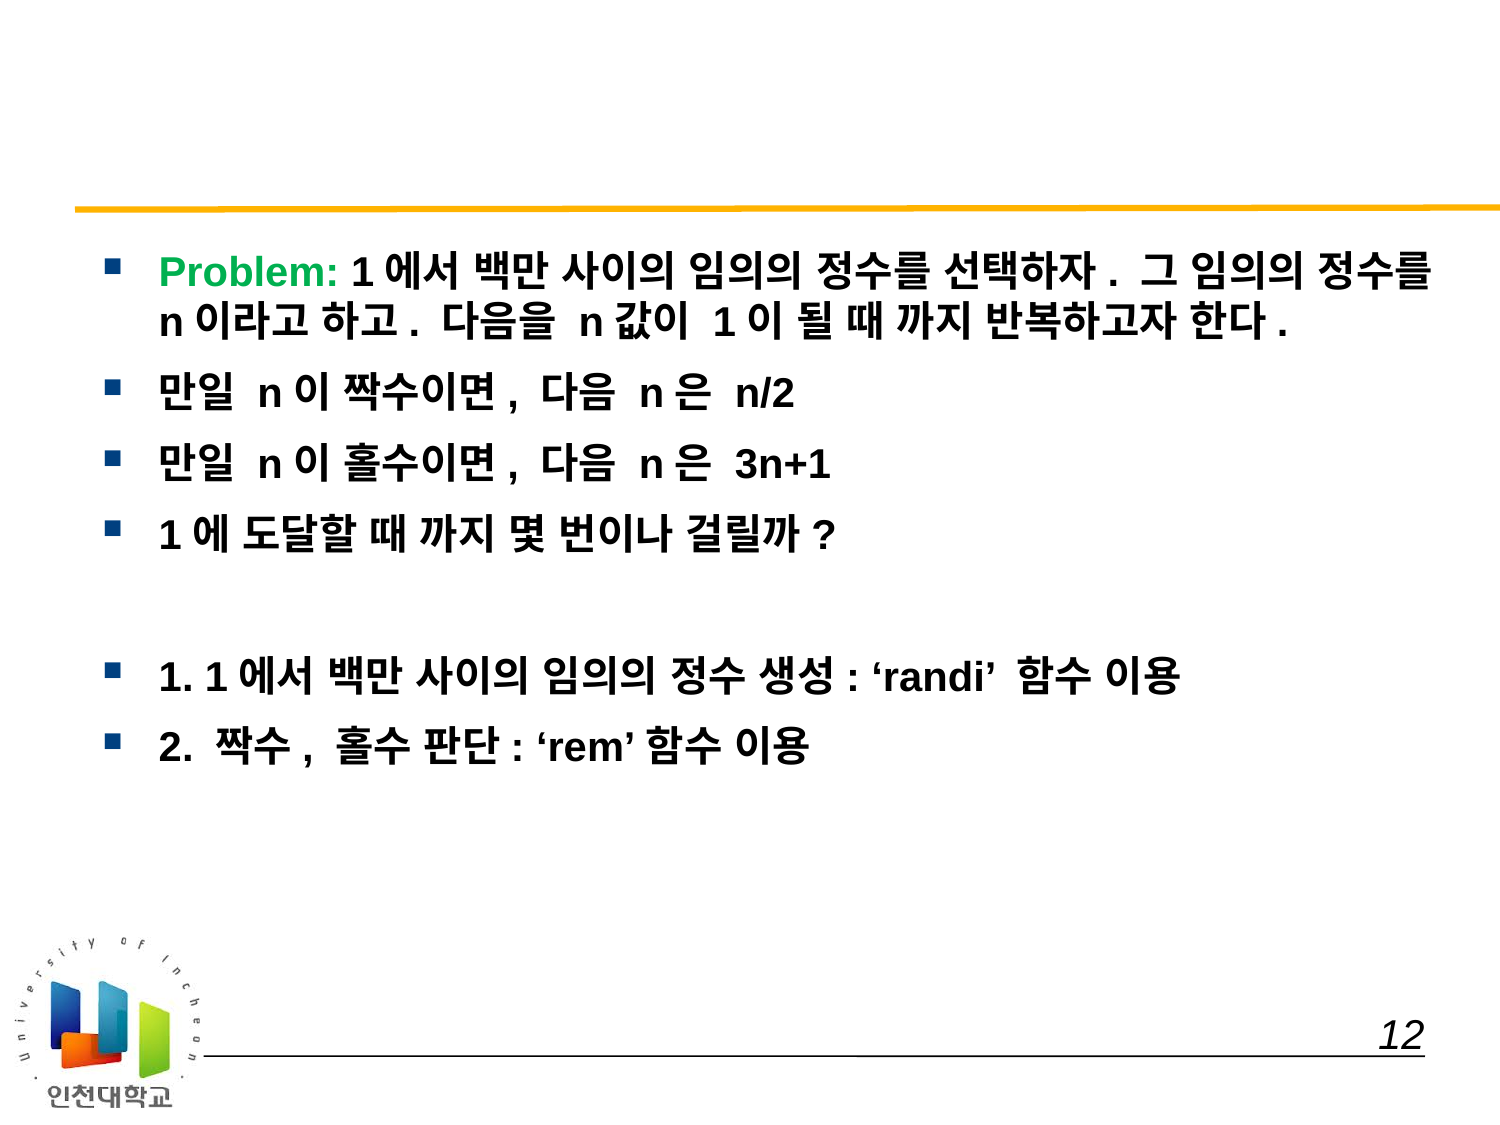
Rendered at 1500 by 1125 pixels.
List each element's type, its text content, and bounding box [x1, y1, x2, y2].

picture [14, 937, 200, 1108]
slide_number 12 [1112, 999, 1440, 1057]
list Problem: 1에서 백만 사이의 임의의 정수를 선택하자. 그 임의의 정수를 n이라고 하고. 다음을 n값이 1이 될 때 까지 반복하고자 한다. 만일 n이 짝수이면, 다음 n은 n/2 만일 n이 홀수이면, 다음 n은 3n+1 1에 도달할 때 까지 몇 번이나 걸릴까? 1. 1에서 백만 사이의 임의의 정수 생성: ‘randi’ 함수 이용 2. 짝수, 홀수 판단: ‘rem’함수 이용 [87, 237, 1457, 919]
